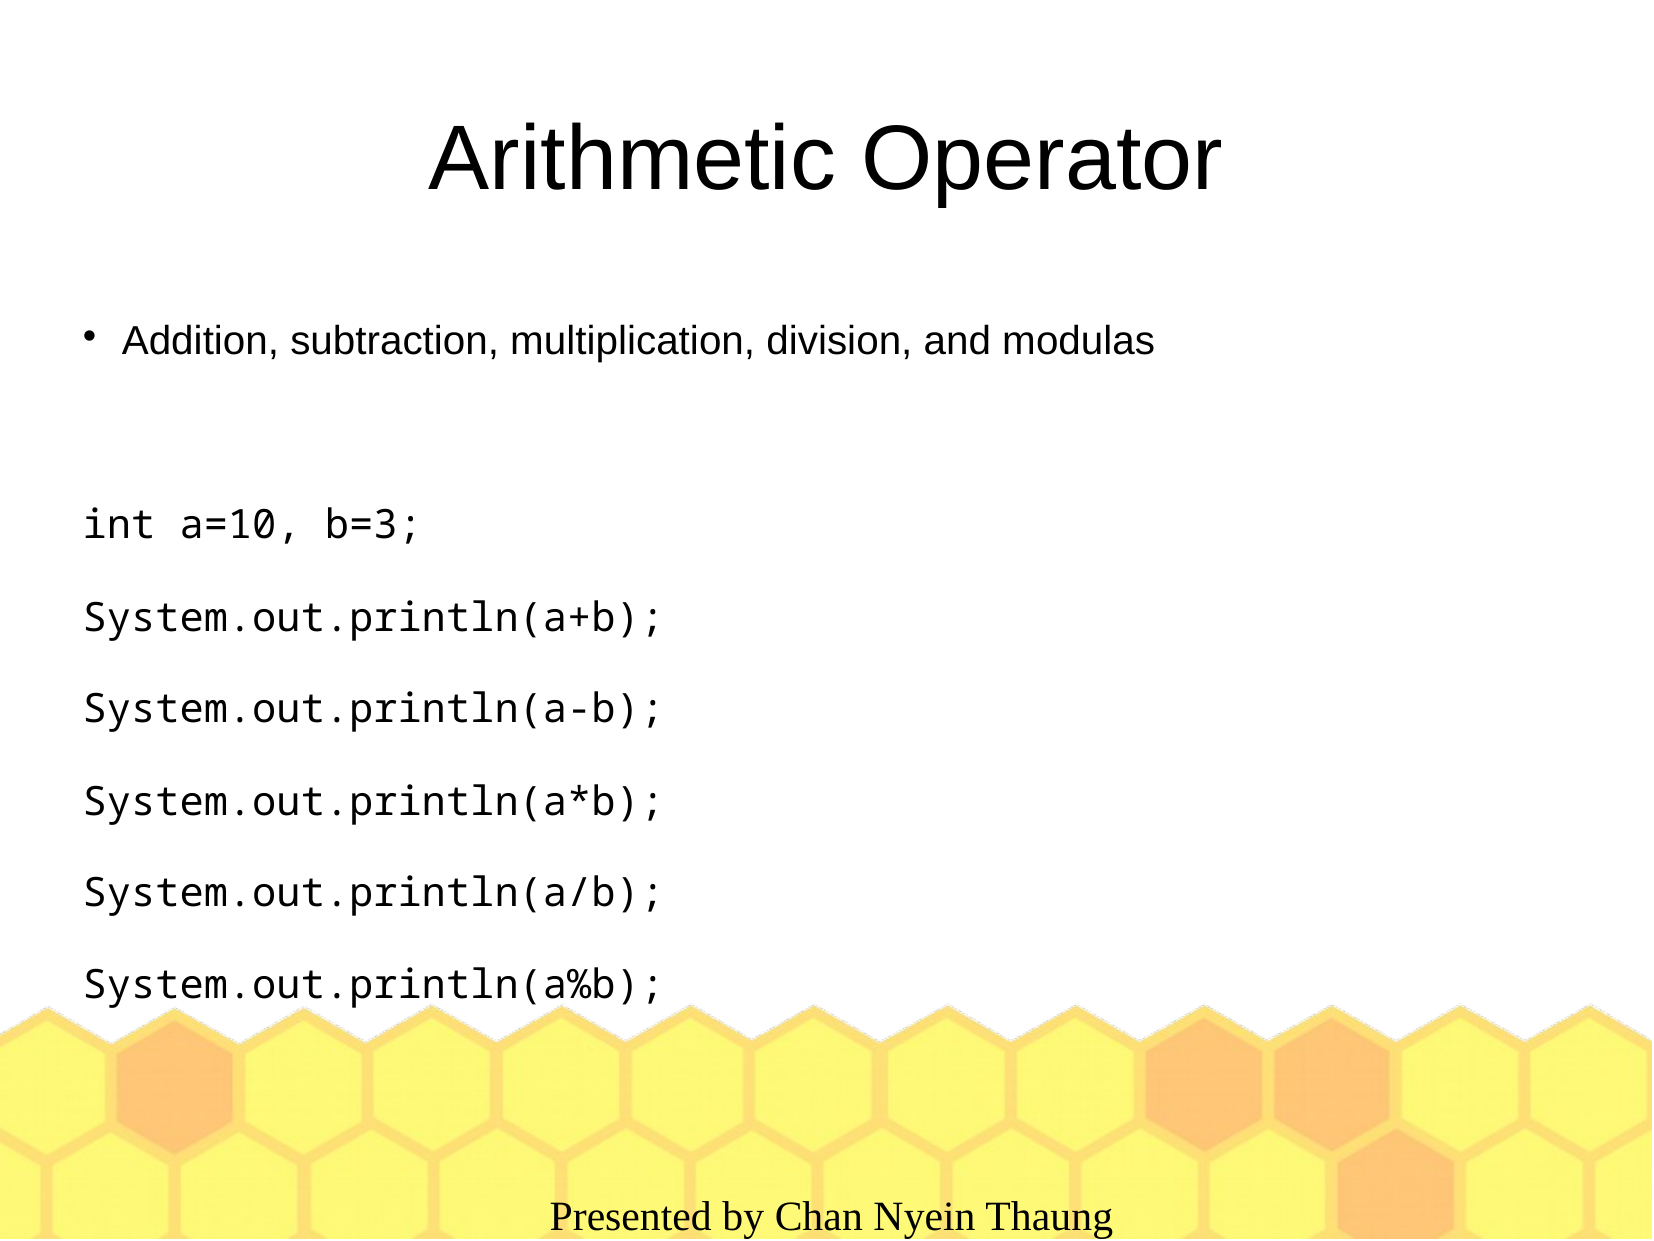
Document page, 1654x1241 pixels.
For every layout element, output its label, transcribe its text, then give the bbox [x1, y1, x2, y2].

text_box Presented by Chan Nyein Thaung [0, 1181, 1653, 1241]
text_box Arithmetic Operator [82, 49, 1570, 256]
text_box Addition, subtraction, multiplication, division, and modulas int a=10, b=3; System.out.println(a+b); System.out.println(a-b); System.out.println(a*b); System.out.println(a/b); System.out.println(a%b); [82, 290, 1570, 1009]
picture [0, 1001, 1652, 1181]
